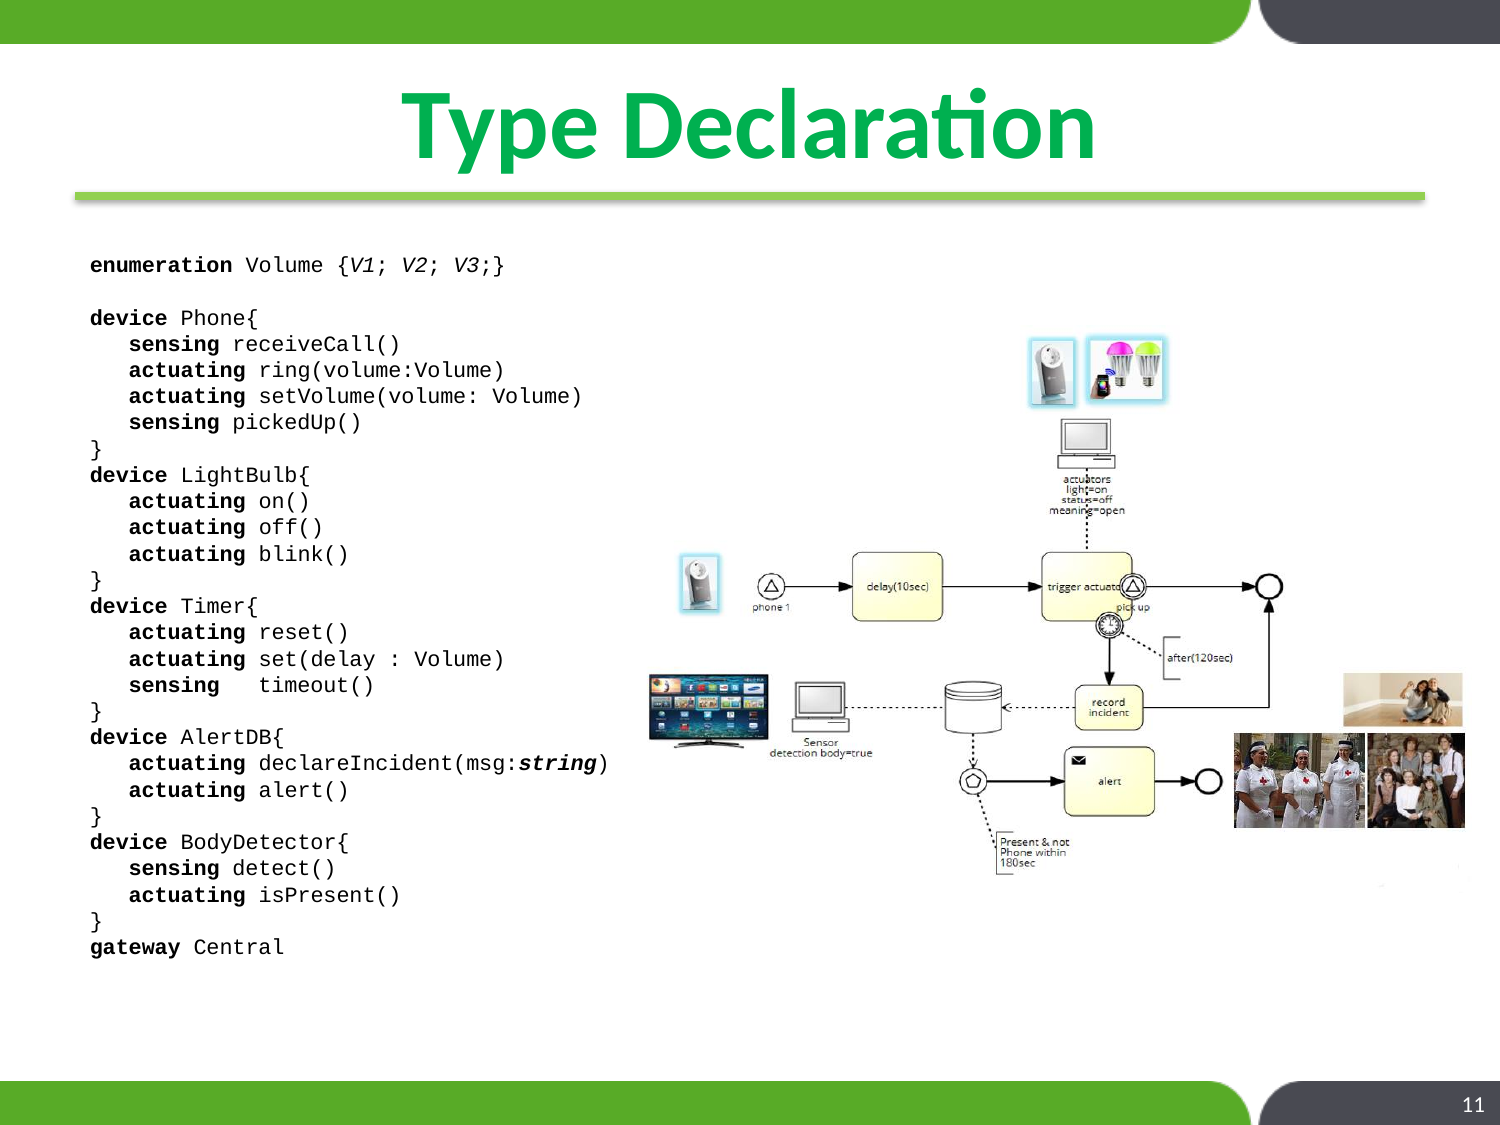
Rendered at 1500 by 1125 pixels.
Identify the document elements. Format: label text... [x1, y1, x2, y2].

title Type Declaration [75, 50, 1425, 181]
text_box enumeration Volume {V1; V2; V3;} device Phone{ sensing receiveCall() actuating ring(volume:Volume) actuating setVolume(volume: Volume) sensing pickedUp() } device LightBulb{ actuating on() actuating off() actuating blink() } device Timer{ actuating reset() actuating set(delay : Volume) sensing timeout() } device AlertDB{ actuating declareIncident(msg:string) actuating alert() } device BodyDetector{ sensing detect() actuating isPresent() } gateway Central [74, 243, 664, 967]
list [619, 325, 1473, 893]
slide_number 11 [1267, 1081, 1500, 1125]
